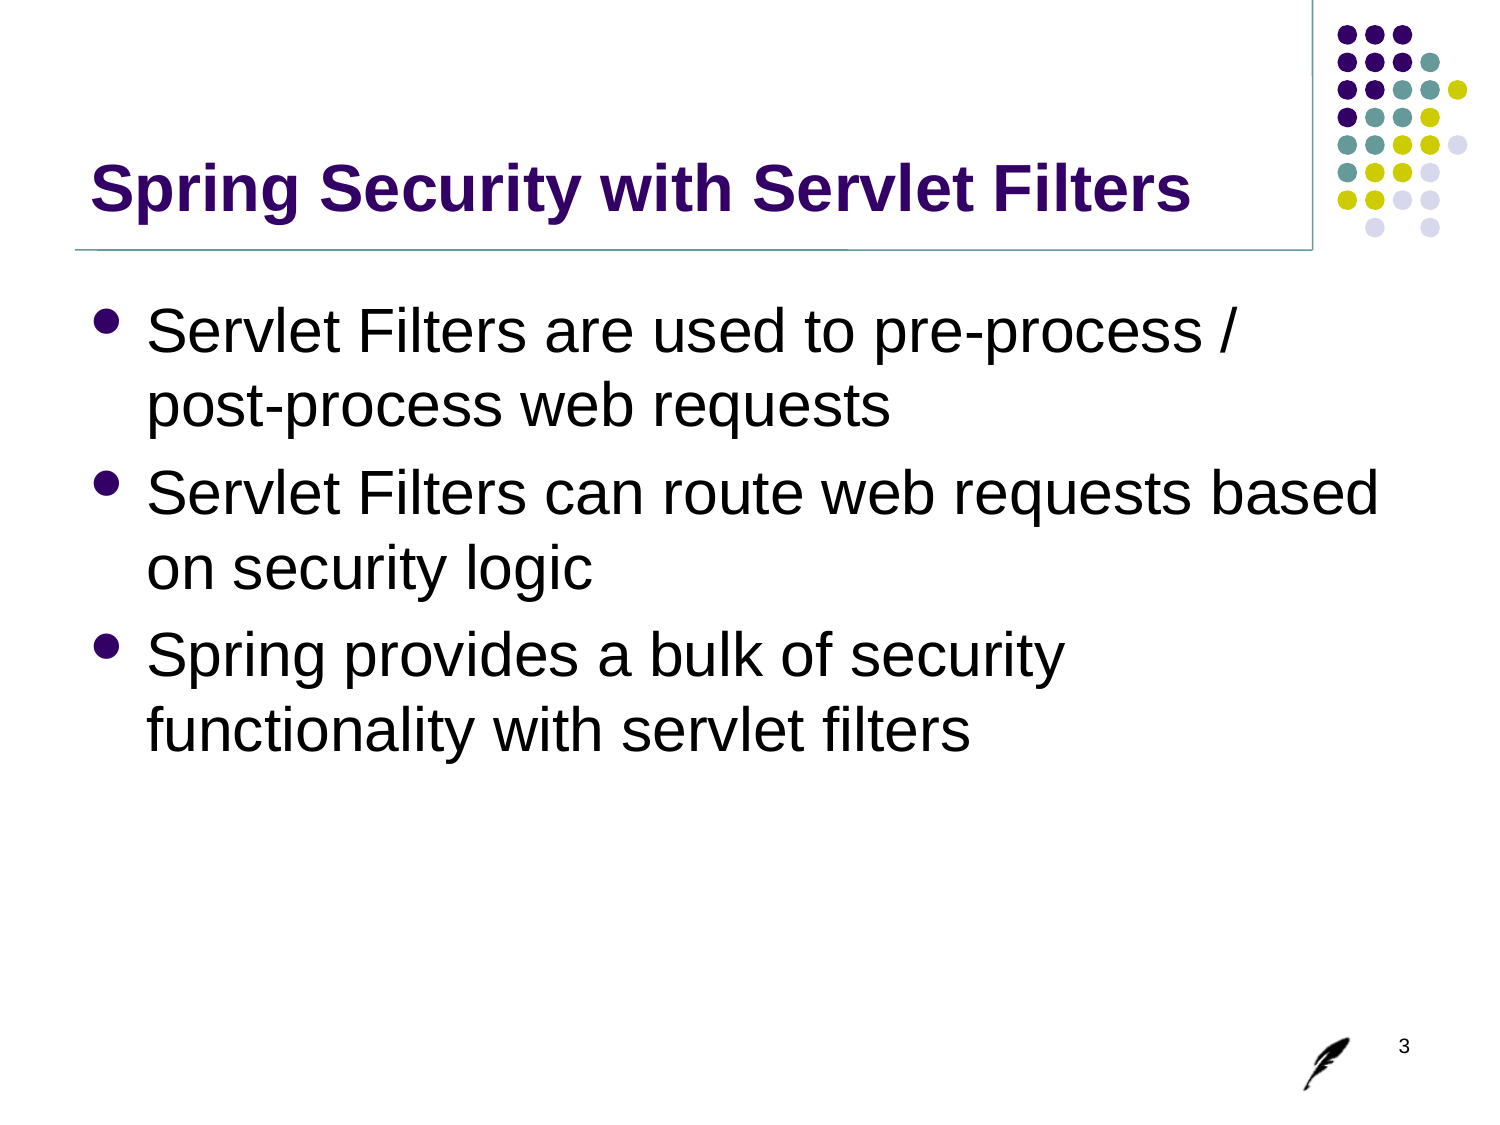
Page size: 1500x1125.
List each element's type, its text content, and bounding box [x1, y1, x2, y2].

list Servlet Filters are used to pre-process / post-process web requests Servlet Filters can route web requests based on security logic Spring provides a bulk of security functionality with servlet filters [75, 282, 1425, 1006]
title Spring Security with Servlet Filters [75, 20, 1313, 233]
slide_number 3 [1074, 1025, 1425, 1100]
